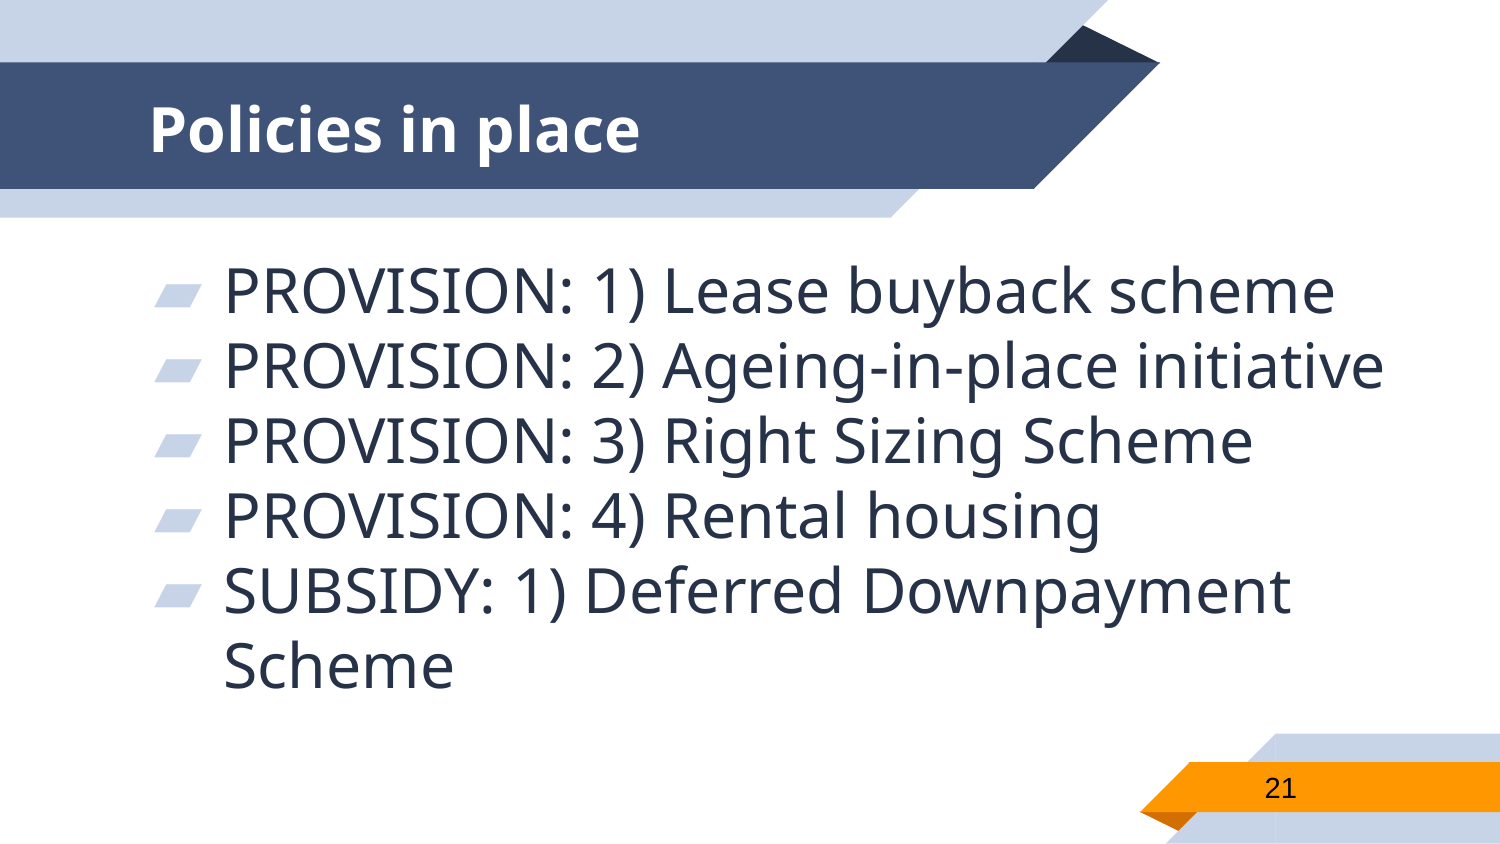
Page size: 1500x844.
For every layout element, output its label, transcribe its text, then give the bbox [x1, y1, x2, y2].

title Policies in place [133, 64, 1035, 190]
list PROVISION: 1) Lease buyback scheme PROVISION: 2) Ageing-in-place initiative PROVISION: 3) Right Sizing Scheme PROVISION: 4) Rental housing SUBSIDY: 1) Deferred Downpayment Scheme [133, 217, 1411, 734]
slide_number 21 [1249, 760, 1494, 813]
